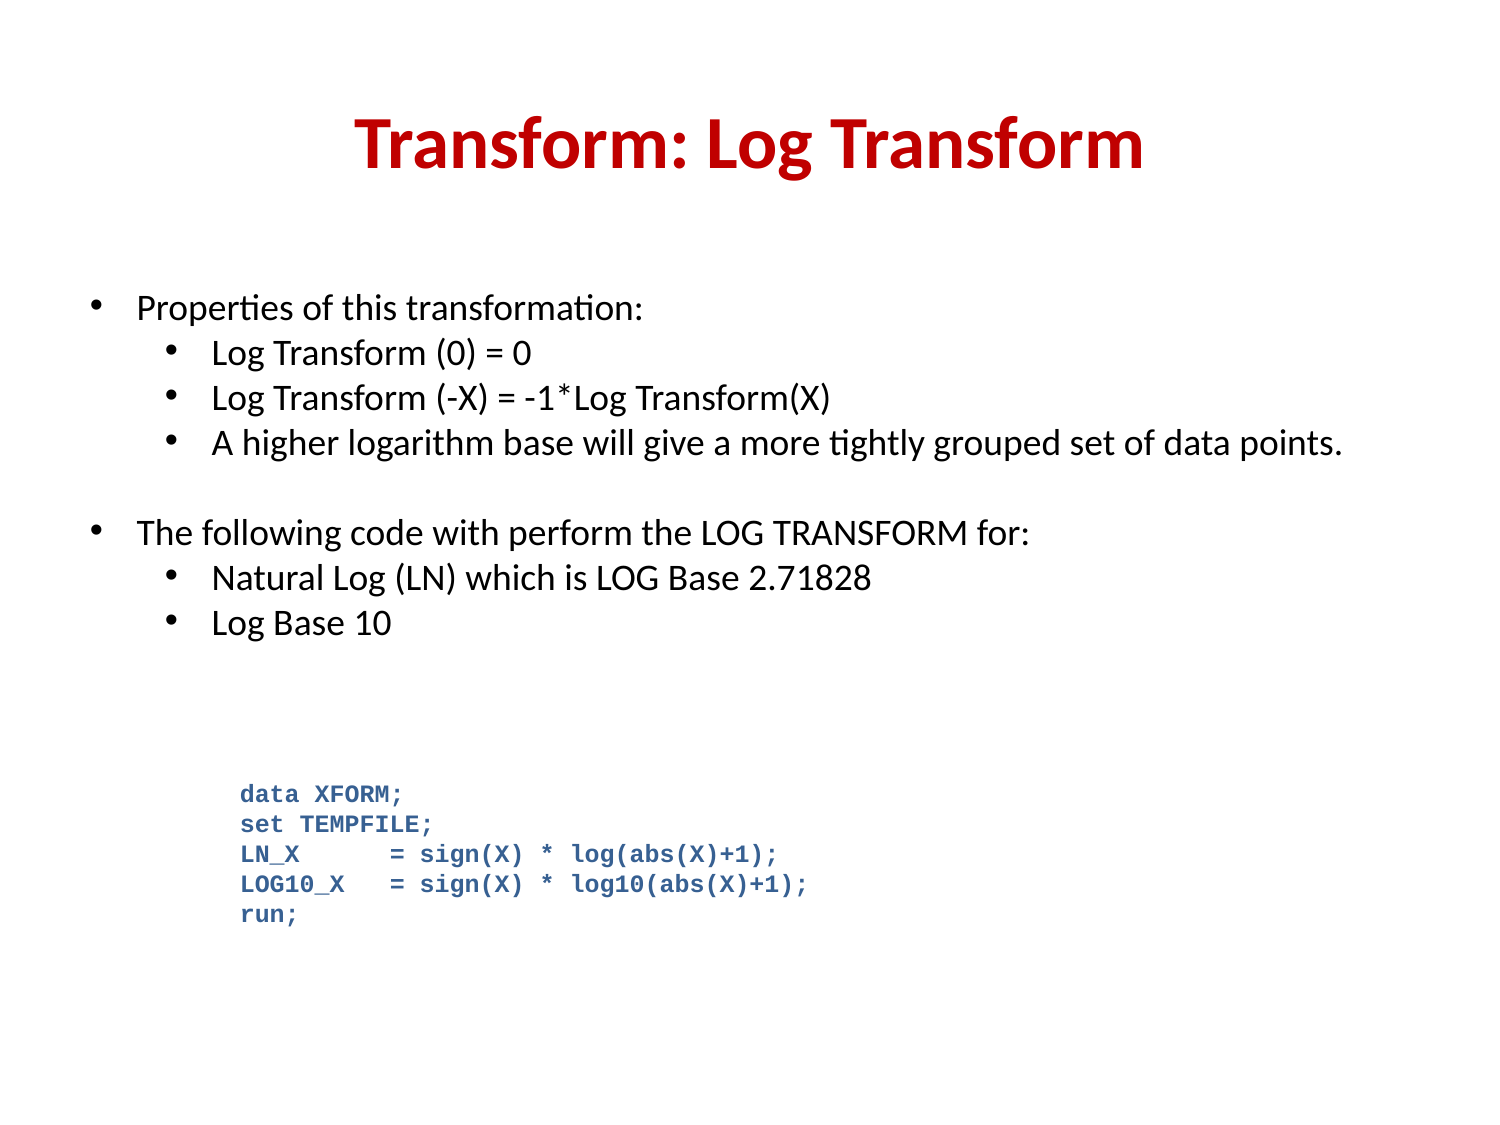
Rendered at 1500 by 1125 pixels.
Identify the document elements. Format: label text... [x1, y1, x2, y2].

text_box Properties of this transformation: Log Transform (0) = 0 Log Transform (-X) = -1*Log Transform(X) A higher logarithm base will give a more tightly grouped set of data points. The following code with perform the LOG TRANSFORM for: Natural Log (LN) which is LOG Base 2.71828 Log Base 10 data XFORM; set TEMPFILE; LN_X = sign(X) * log(abs(X)+1); LOG10_X = sign(X) * log10(abs(X)+1); run; [74, 275, 1425, 935]
title Transform: Log Transform [75, 45, 1425, 233]
